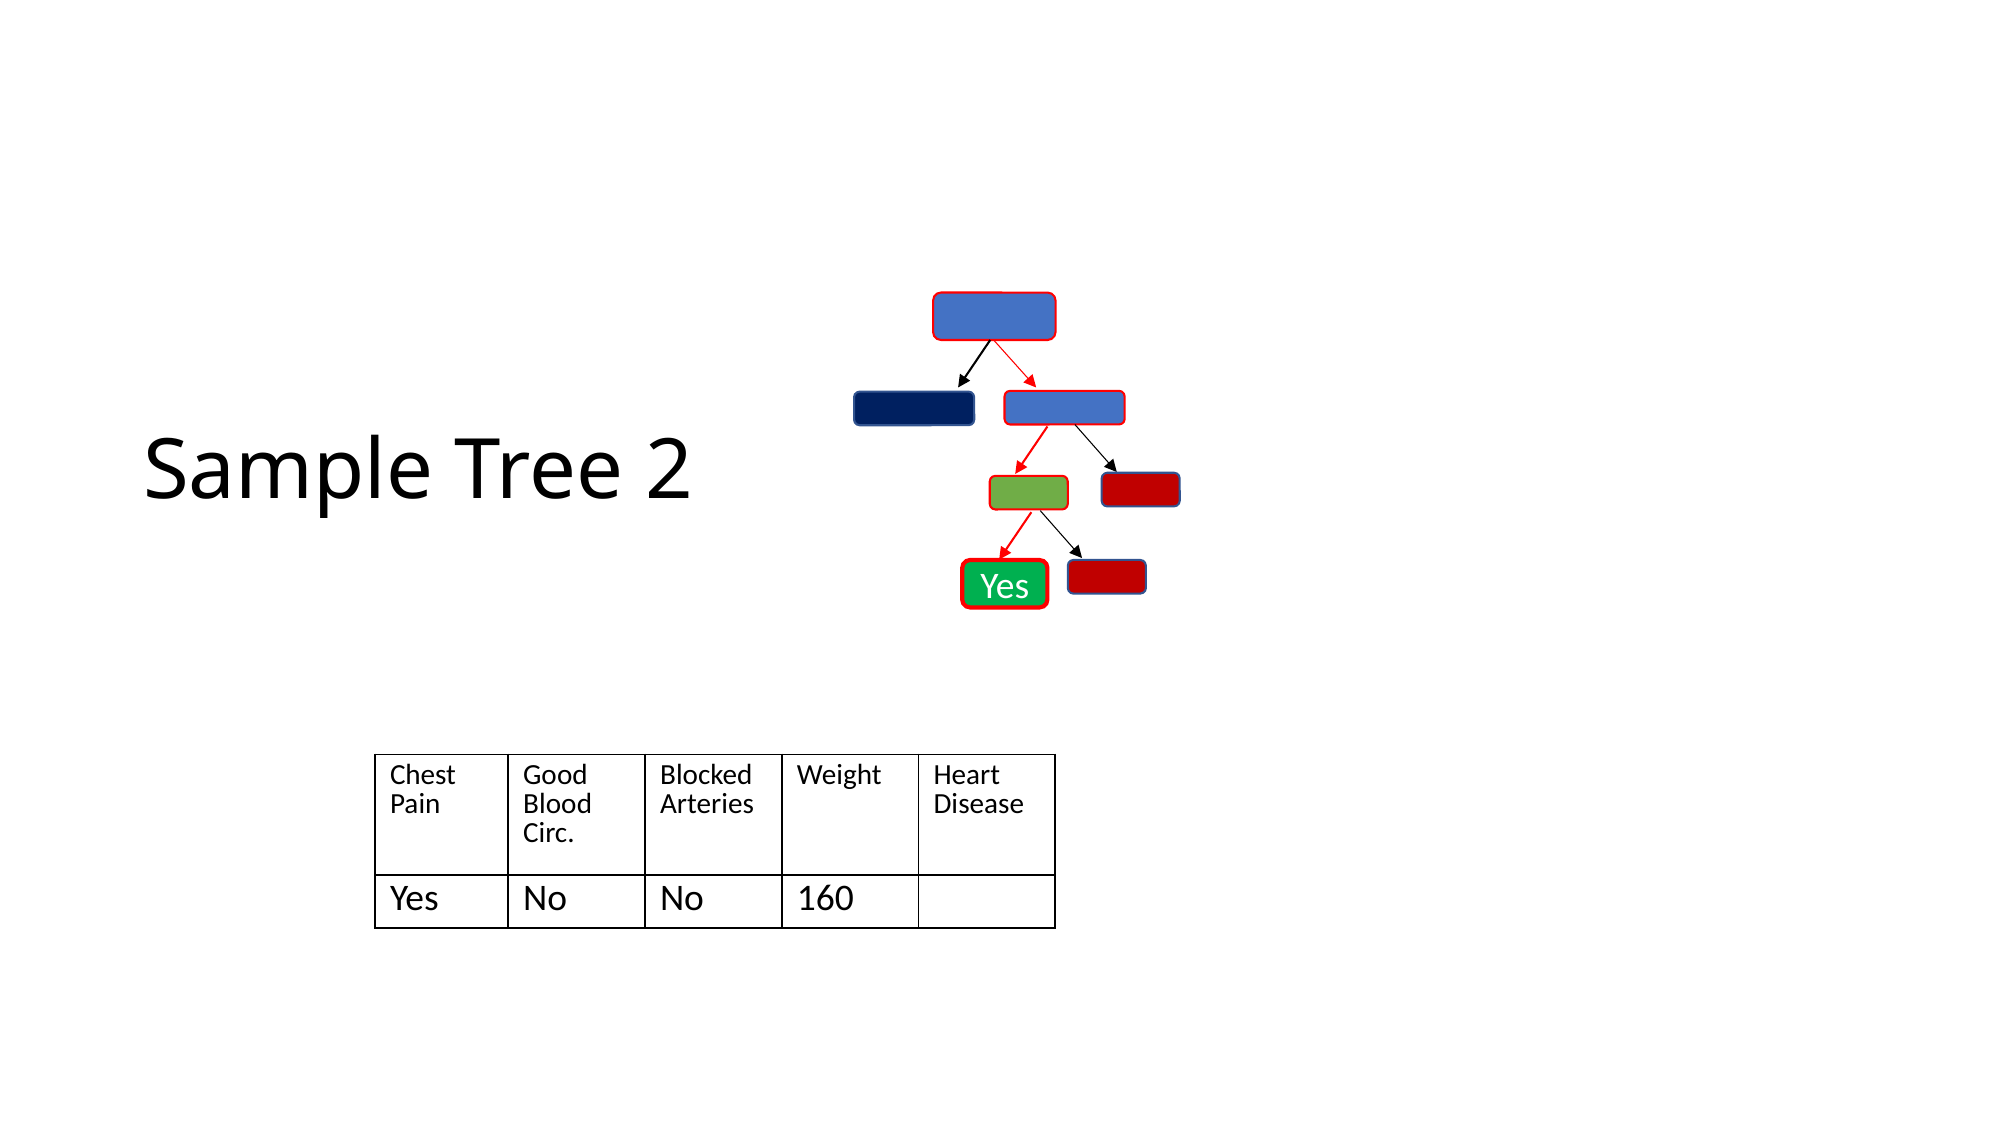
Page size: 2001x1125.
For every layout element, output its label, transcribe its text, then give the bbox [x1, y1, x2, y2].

text_box [853, 390, 976, 427]
text_box [1066, 558, 1147, 595]
table_cell No [646, 876, 781, 927]
table_cell [919, 876, 1054, 927]
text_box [1040, 510, 1082, 559]
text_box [994, 340, 1037, 388]
text_box Yes [961, 558, 1049, 609]
text_box [988, 474, 1069, 511]
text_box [1074, 424, 1117, 473]
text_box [999, 512, 1032, 560]
table_cell Yes [376, 876, 507, 927]
table_header Good Blood Circ. [509, 755, 644, 874]
text_box [932, 291, 1057, 342]
table_header Blocked Arteries [646, 755, 781, 874]
text_box Sample Tree 2 [128, 407, 769, 523]
table_header Heart Disease [919, 755, 1054, 874]
table_cell No [509, 876, 644, 927]
text_box [1003, 389, 1126, 426]
table_header Weight [783, 755, 918, 874]
table_cell 160 [783, 876, 918, 927]
table_header Chest Pain [376, 755, 507, 874]
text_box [958, 340, 991, 388]
text_box [1100, 471, 1181, 508]
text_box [1015, 426, 1048, 474]
